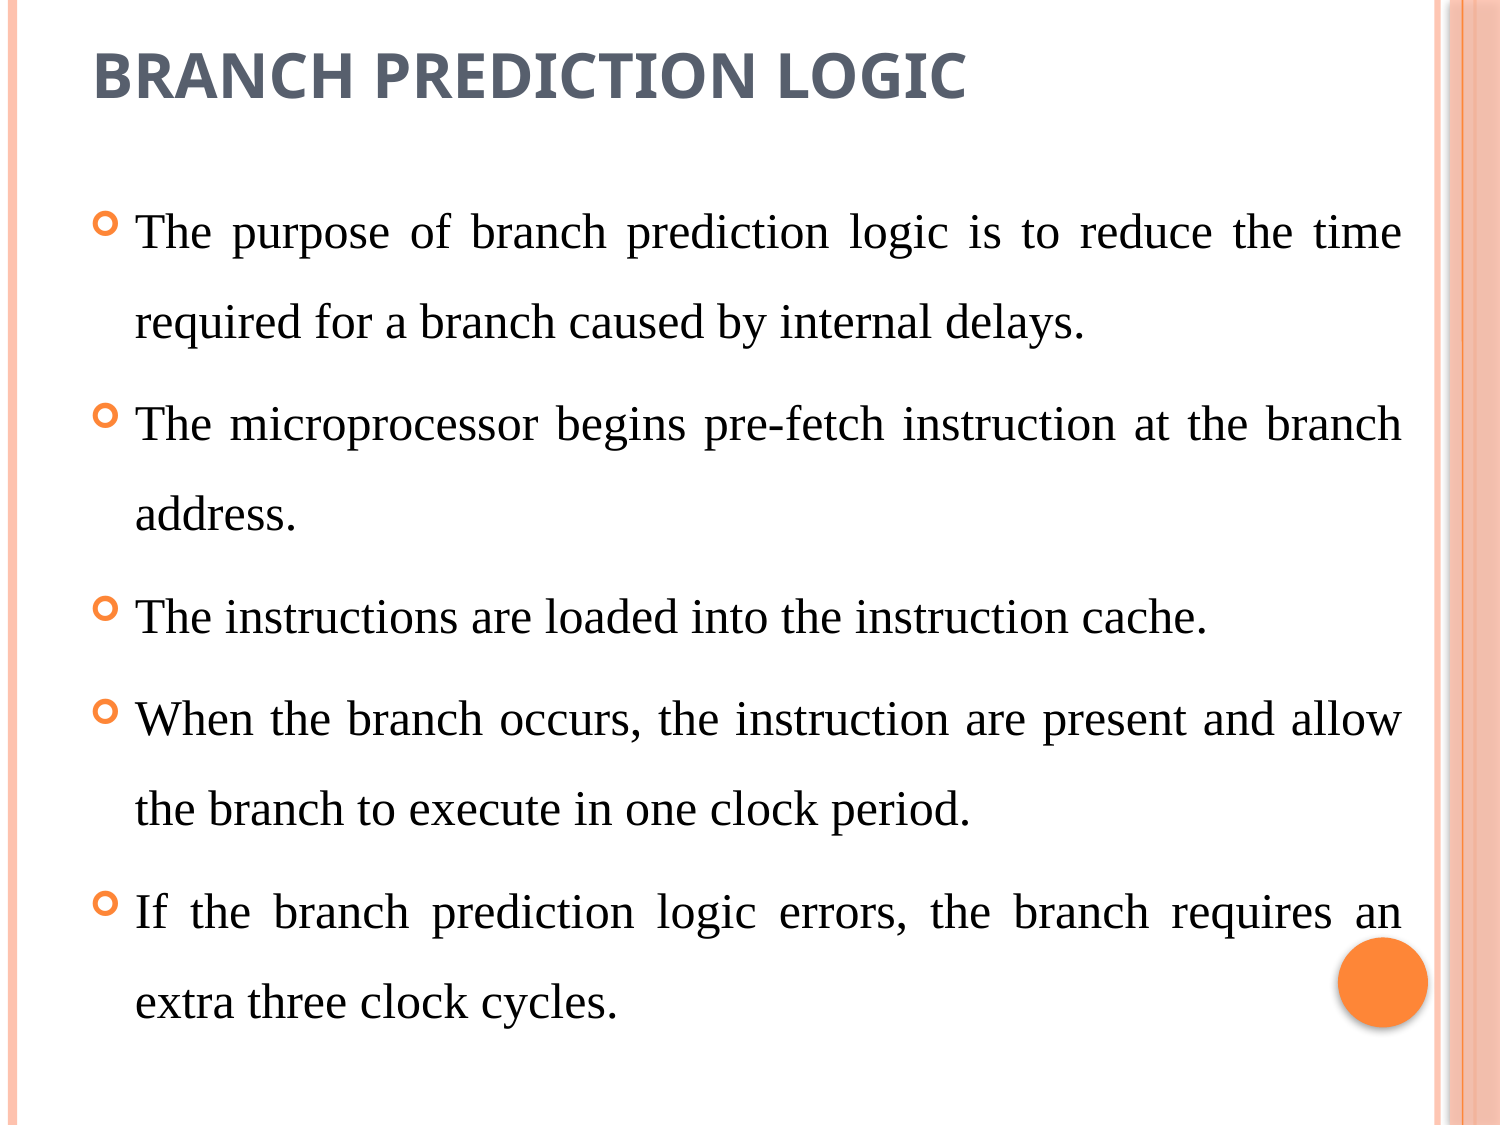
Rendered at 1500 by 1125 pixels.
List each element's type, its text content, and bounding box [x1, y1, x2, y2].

title Branch Prediction Logic [76, 0, 1302, 119]
list The purpose of branch prediction logic is to reduce the time required for a branch caused by internal delays. The microprocessor begins pre-fetch instruction at the branch address. The instructions are loaded into the instruction cache. When the branch occurs, the instruction are present and allow the branch to execute in one clock period. If the branch prediction logic errors, the branch requires an extra three clock cycles. [75, 160, 1418, 1062]
